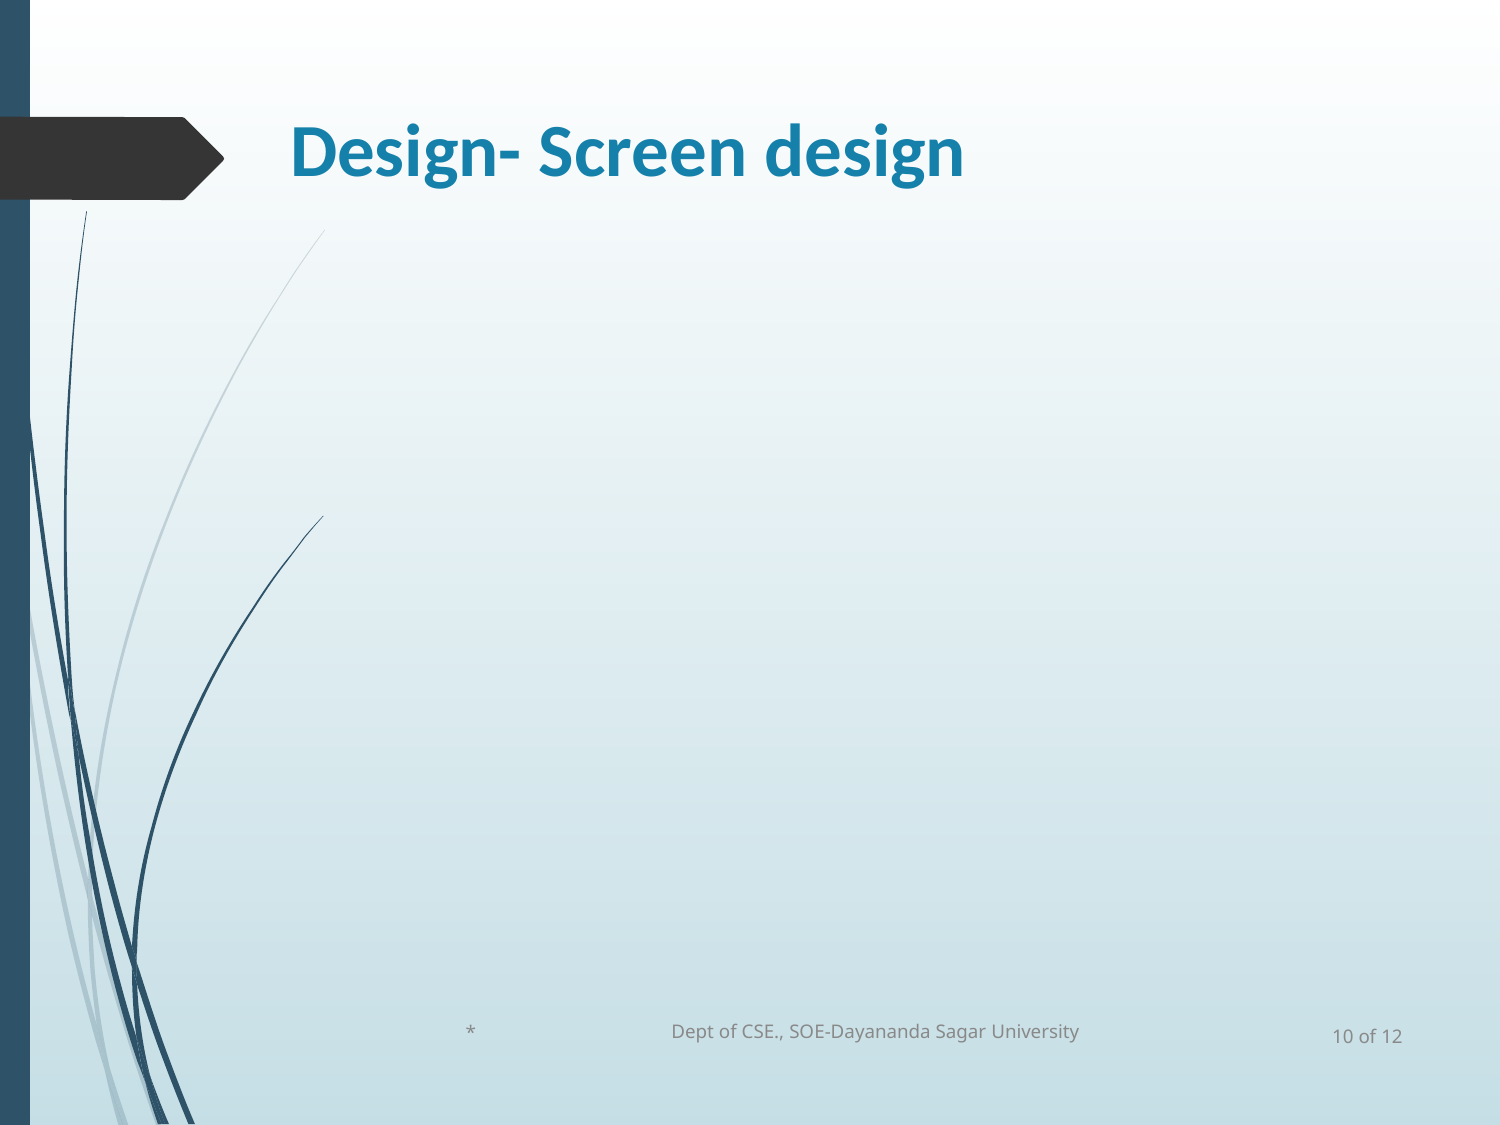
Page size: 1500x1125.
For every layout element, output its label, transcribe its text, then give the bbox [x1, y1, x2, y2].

text_box ‹#› of 12 [1303, 1007, 1432, 1068]
text_box Dept of CSE., SOE-Dayananda Sagar University [474, 1001, 1275, 1062]
text_box * [315, 1001, 474, 1062]
title Design- Screen design [275, 94, 1356, 217]
